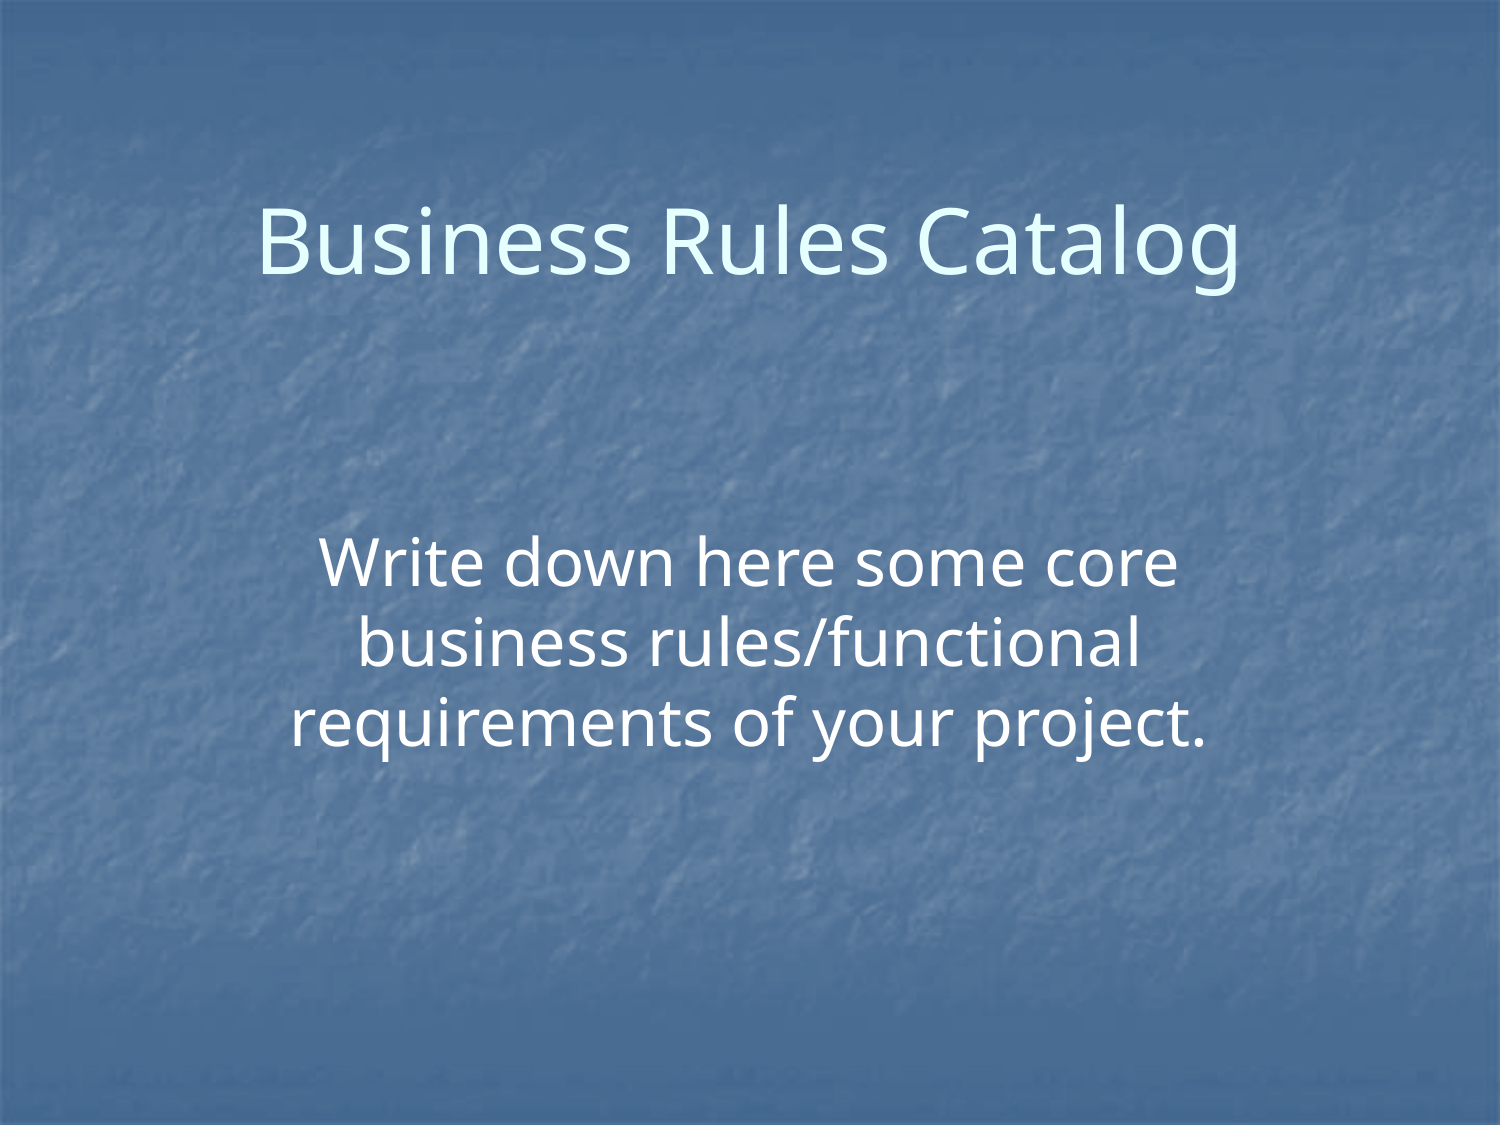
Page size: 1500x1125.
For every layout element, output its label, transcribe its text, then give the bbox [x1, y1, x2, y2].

title Business Rules Catalog [112, 87, 1388, 388]
subtitle Write down here some core business rules/functional requirements of your project. [224, 512, 1276, 801]
